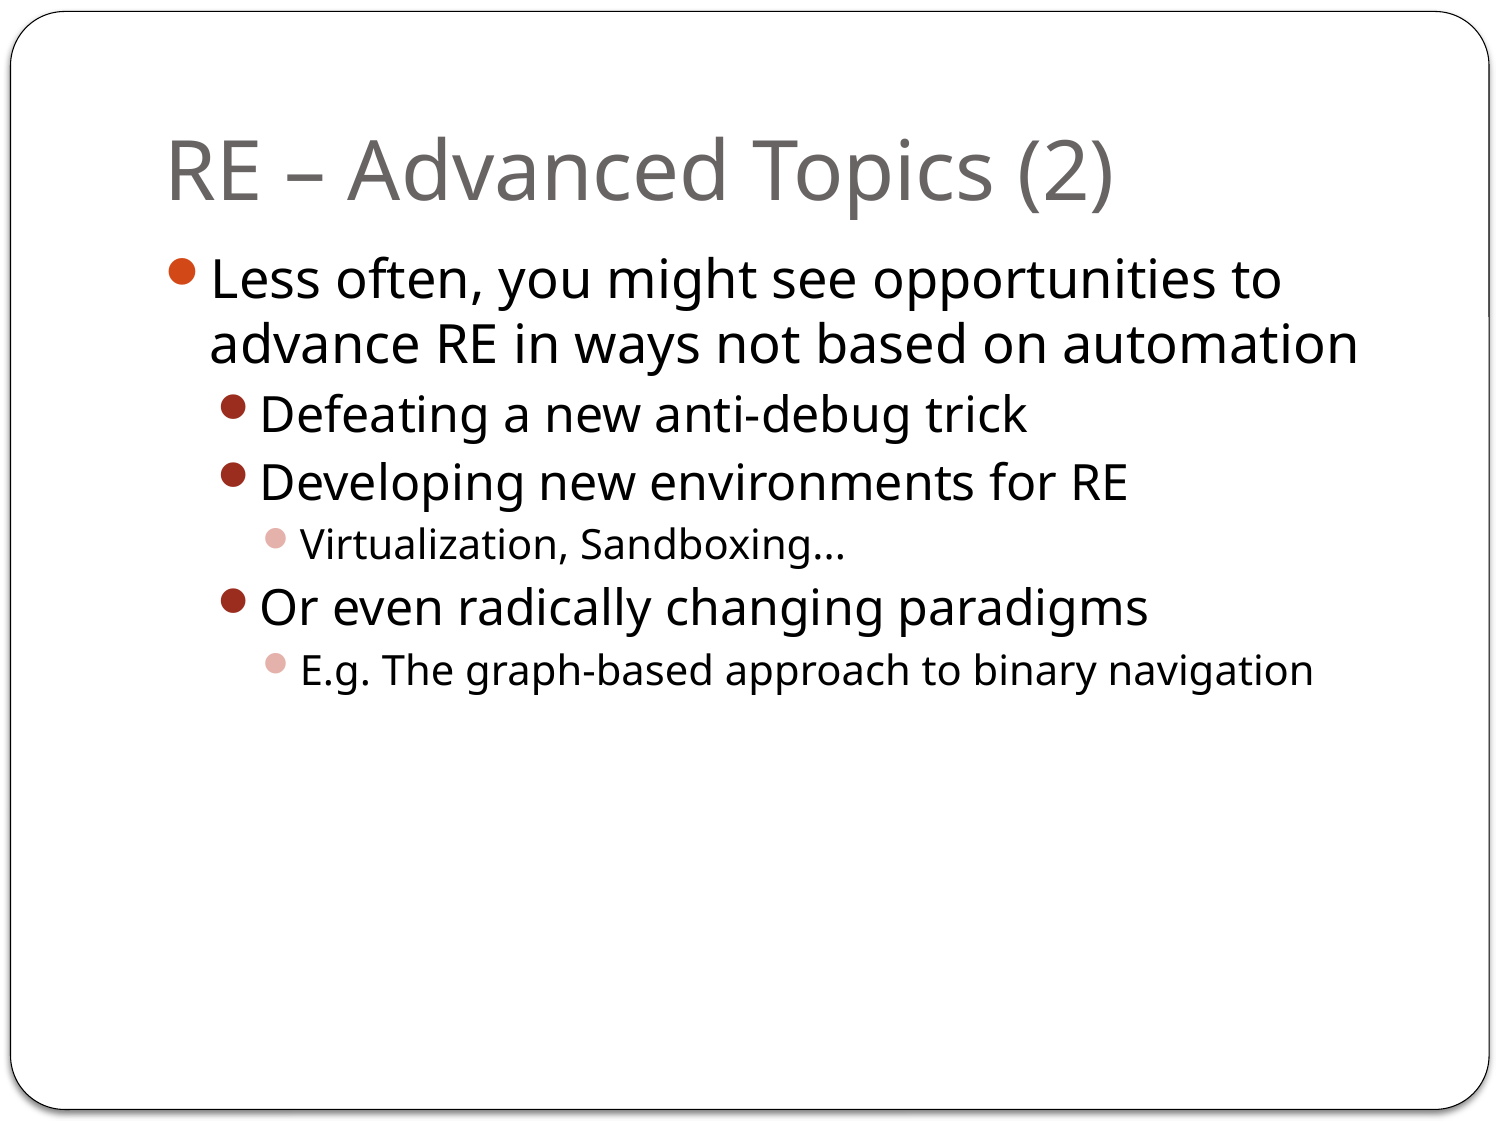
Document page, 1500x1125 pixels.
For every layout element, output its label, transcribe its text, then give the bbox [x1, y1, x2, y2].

list Less often, you might see opportunities to advance RE in ways not based on automation Defeating a new anti-debug trick Developing new environments for RE Virtualization, Sandboxing... Or even radically changing paradigms E.g. The graph-based approach to binary navigation [150, 237, 1425, 988]
title RE – Advanced Topics (2) [150, 45, 1425, 233]
